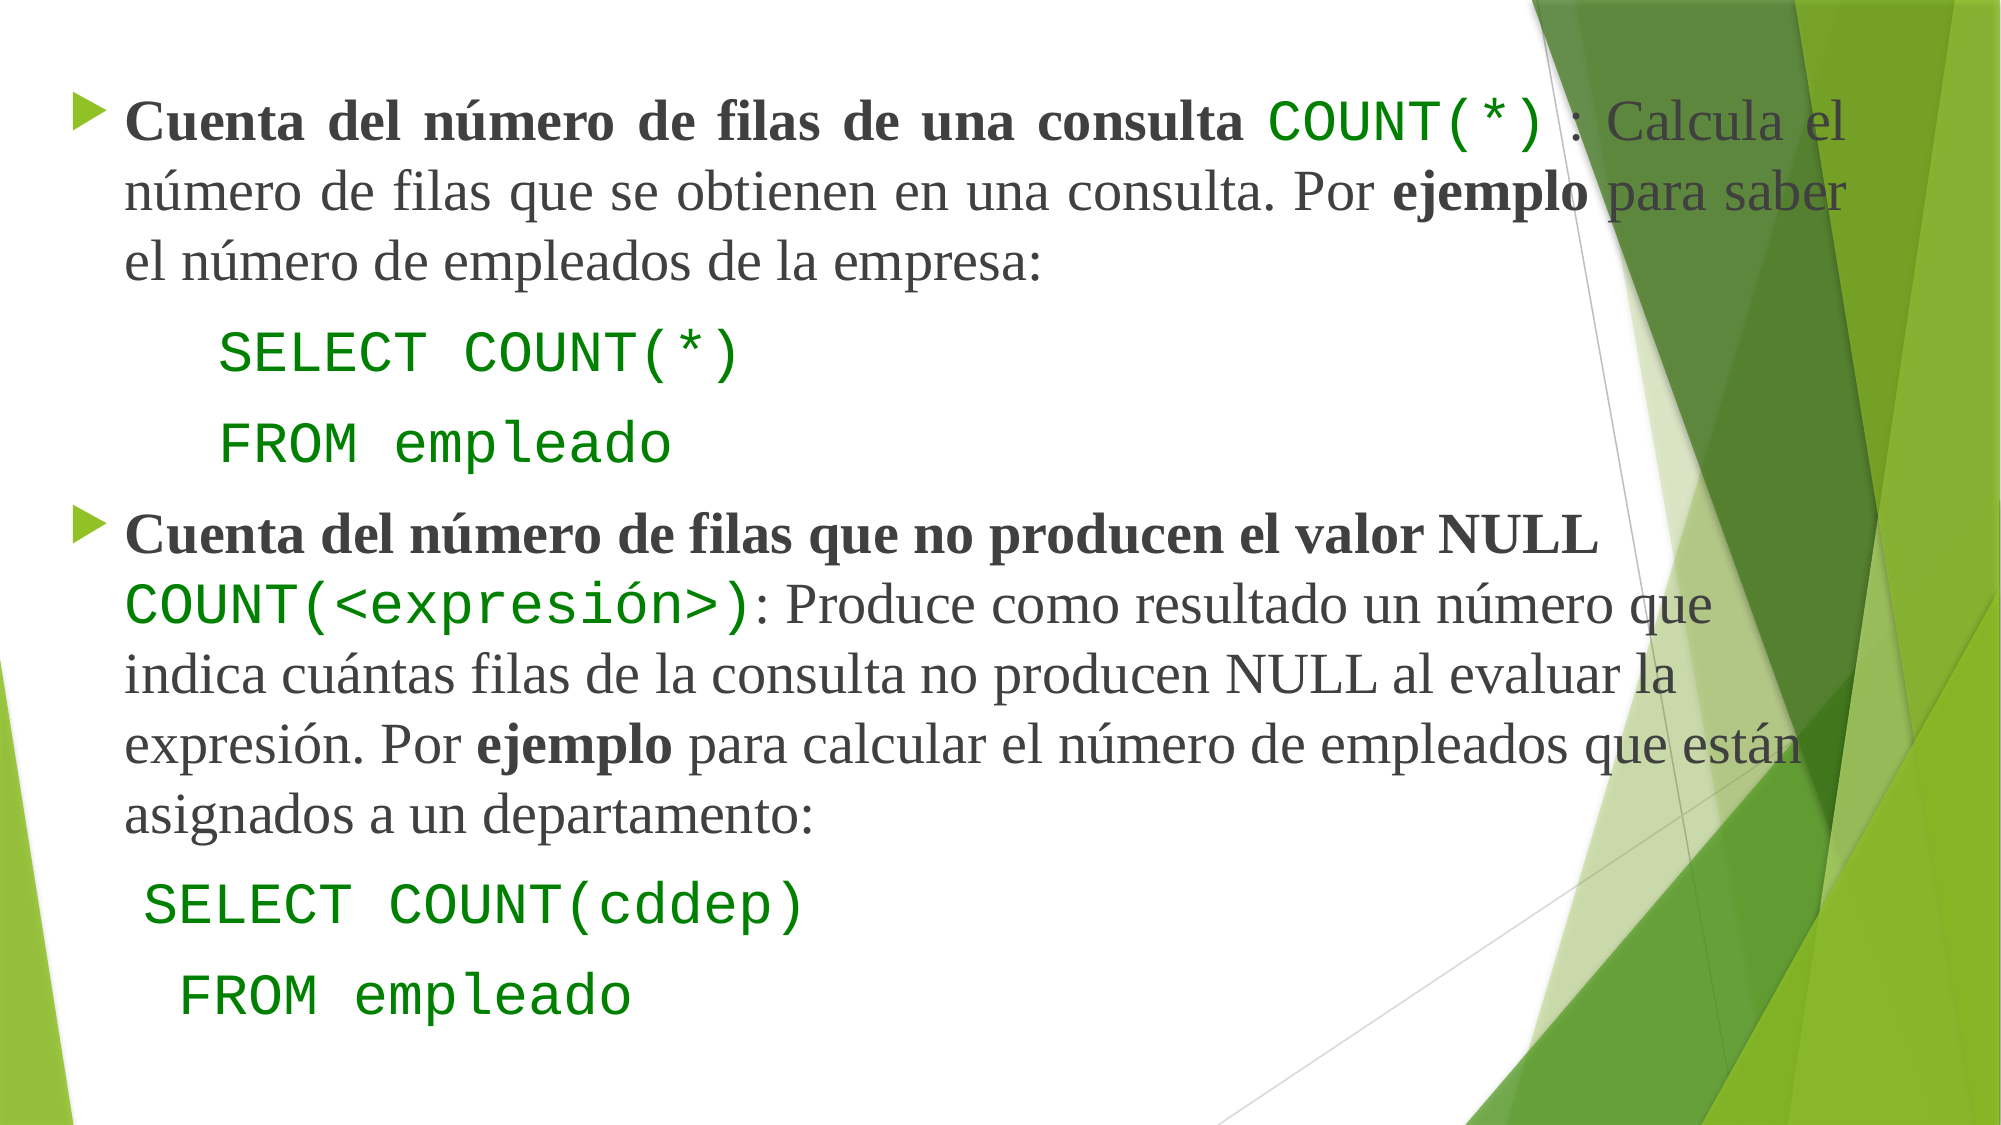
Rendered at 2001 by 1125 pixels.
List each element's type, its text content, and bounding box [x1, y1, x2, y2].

list Cuenta del número de filas de una consulta COUNT(*) : Calcula el número de filas que se obtienen en una consulta. Por ejemplo para saber el número de empleados de la empresa: SELECT COUNT(*) FROM empleado Cuenta del número de filas que no producen el valor NULL COUNT(<expresión>): Produce como resultado un número que indica cuántas filas de la consulta no producen NULL al evaluar la expresión. Por ejemplo para calcular el número de empleados que están asignados a un departamento: SELECT COUNT(cddep) FROM empleado [53, 75, 1863, 1014]
